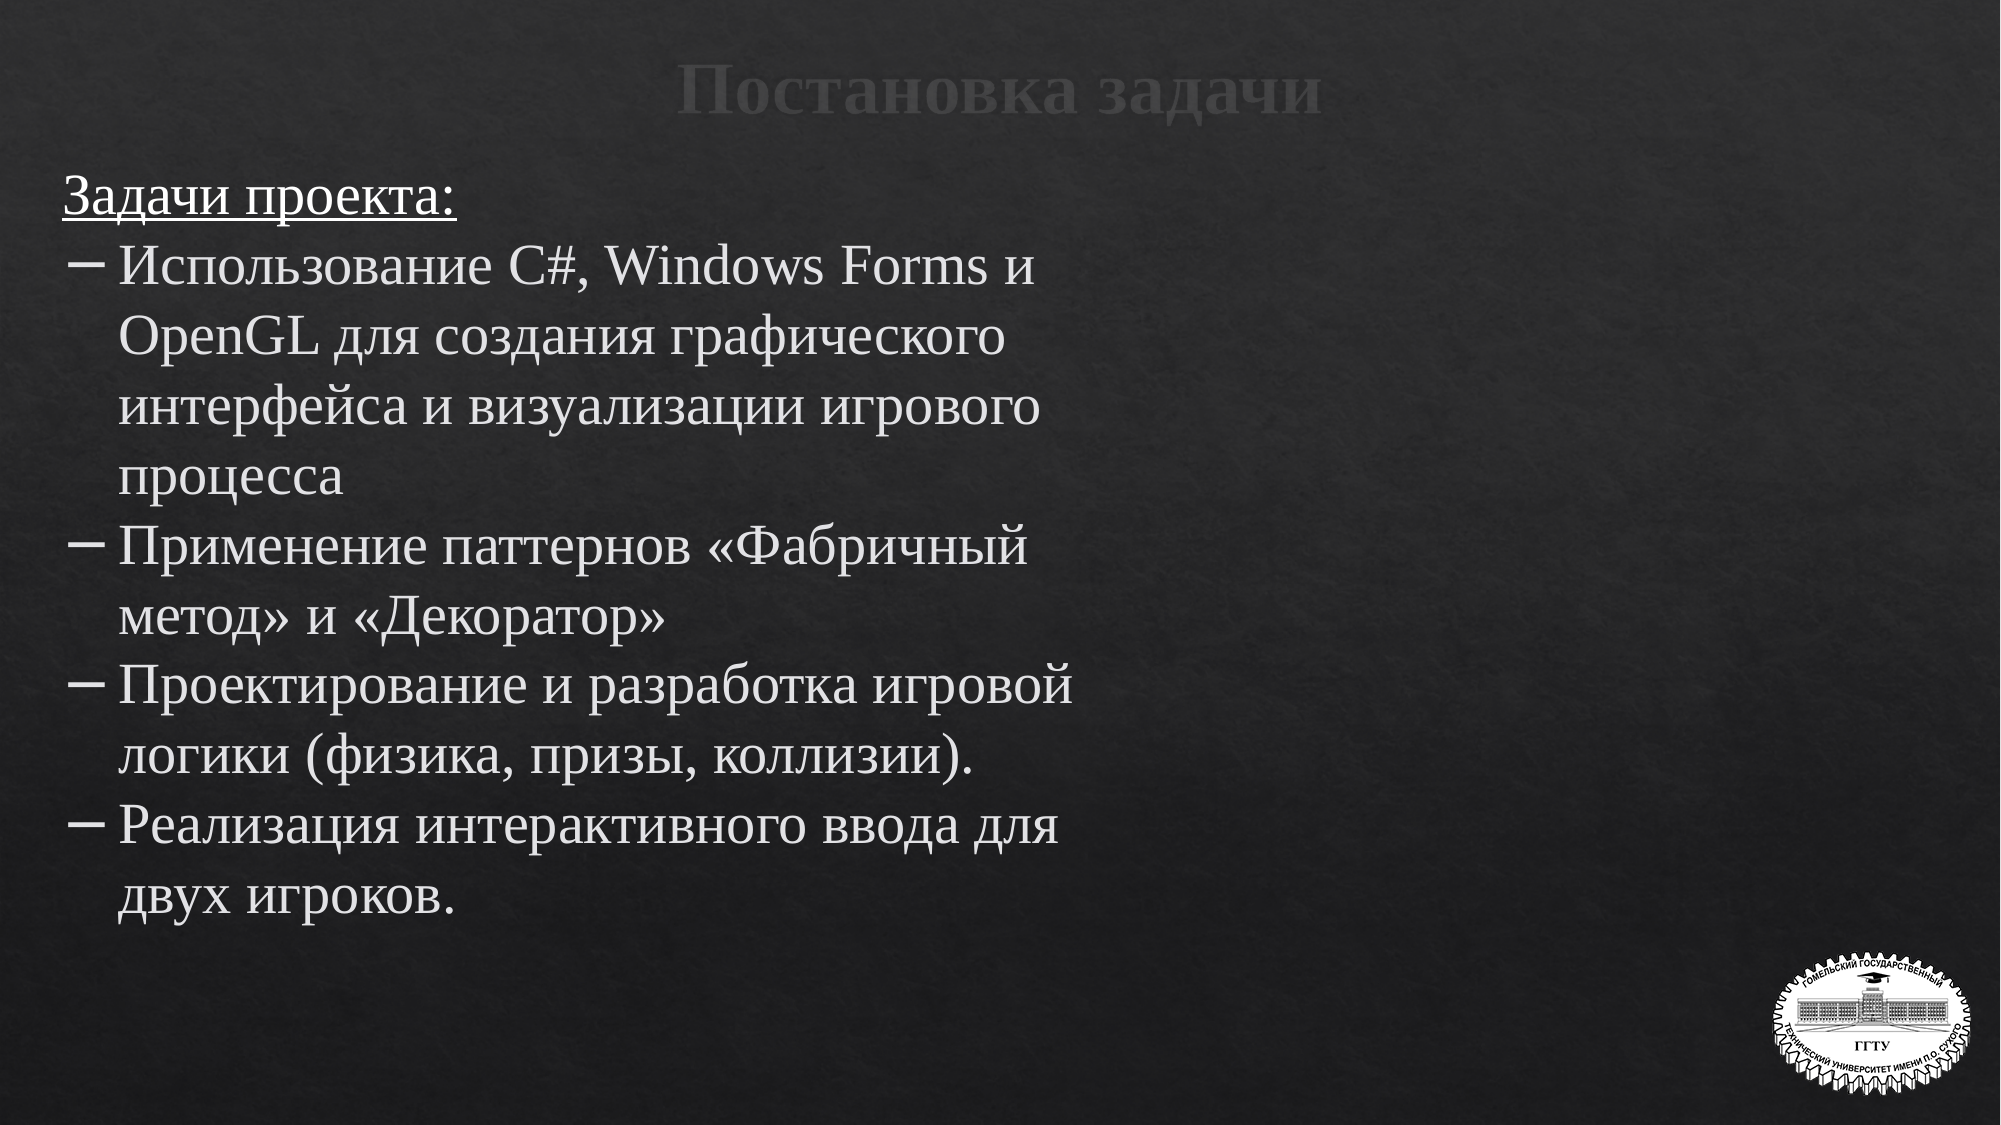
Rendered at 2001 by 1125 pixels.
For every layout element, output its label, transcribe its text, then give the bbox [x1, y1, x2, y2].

picture [1771, 951, 1971, 1096]
list Постановка задачи [609, 31, 1391, 149]
text_box Задачи проекта: Использование C#, Windows Forms и OpenGL для создания графического интерфейса и визуализации игрового процесса Применение паттернов «Фабричный метод» и «Декоратор» Проектирование и разработка игровой логики (физика, призы, коллизии). Реализация интерактивного ввода для двух игроков. [47, 148, 1171, 933]
